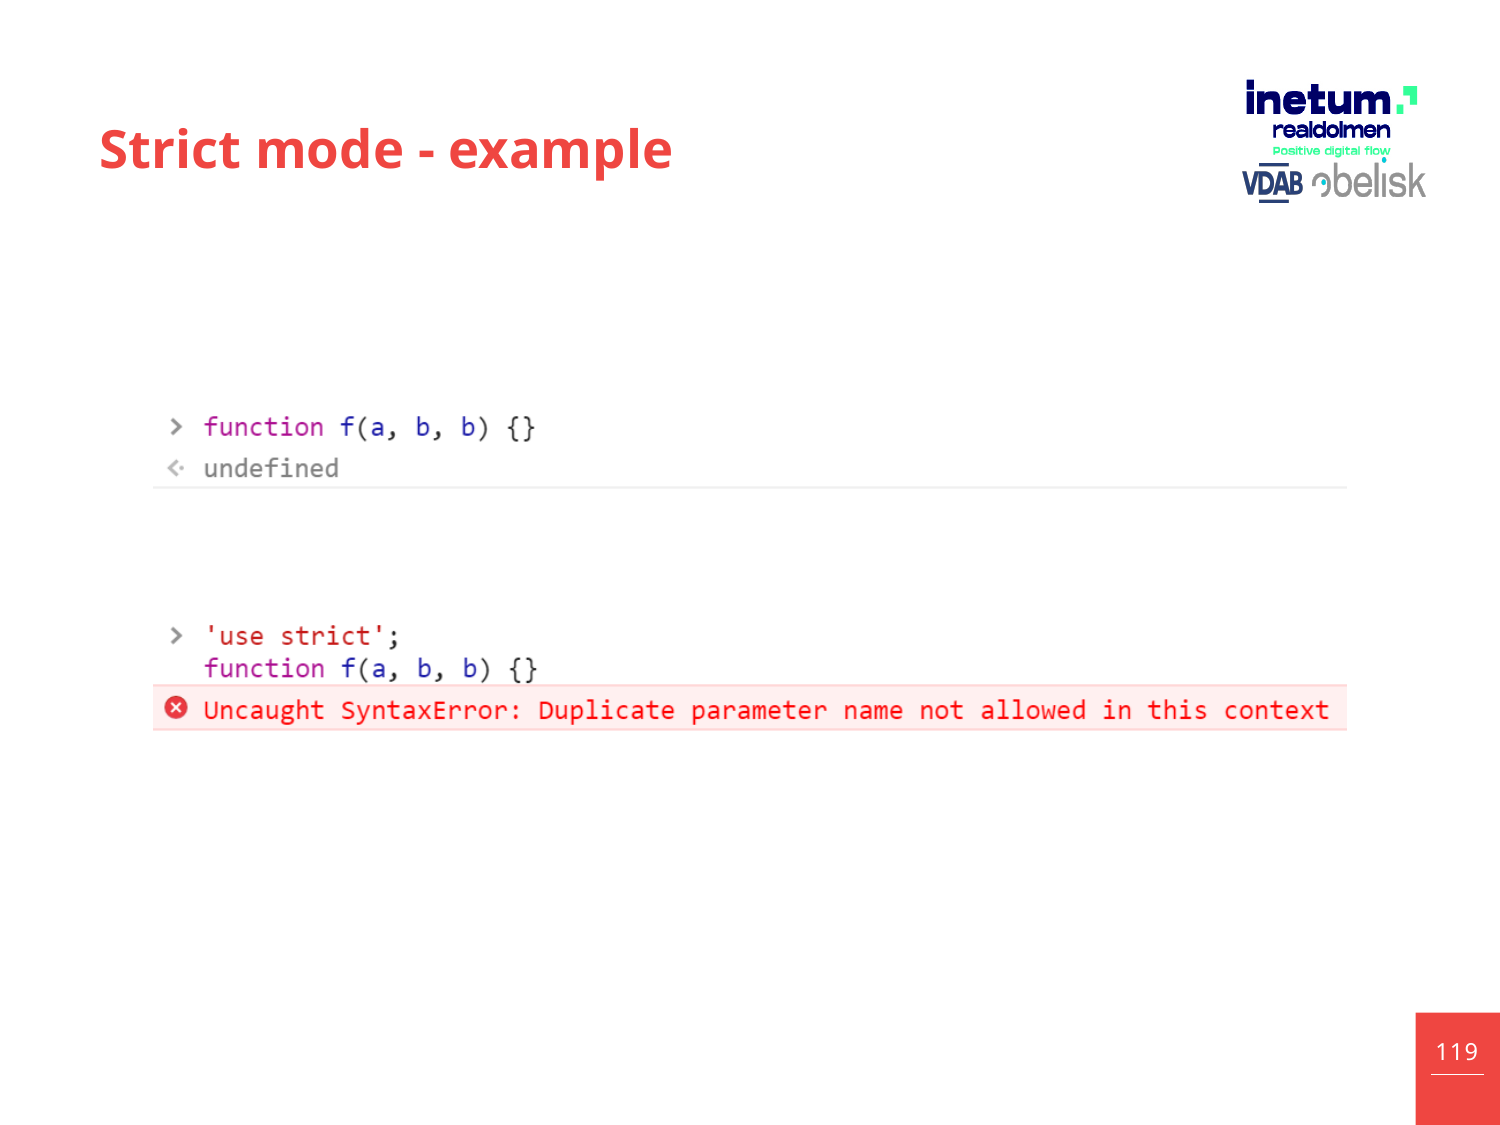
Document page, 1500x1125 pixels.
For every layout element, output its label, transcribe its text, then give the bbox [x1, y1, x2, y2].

title Strict mode - example [83, 114, 1229, 181]
picture [1233, 52, 1431, 203]
picture [152, 608, 1347, 733]
picture [152, 405, 1347, 492]
